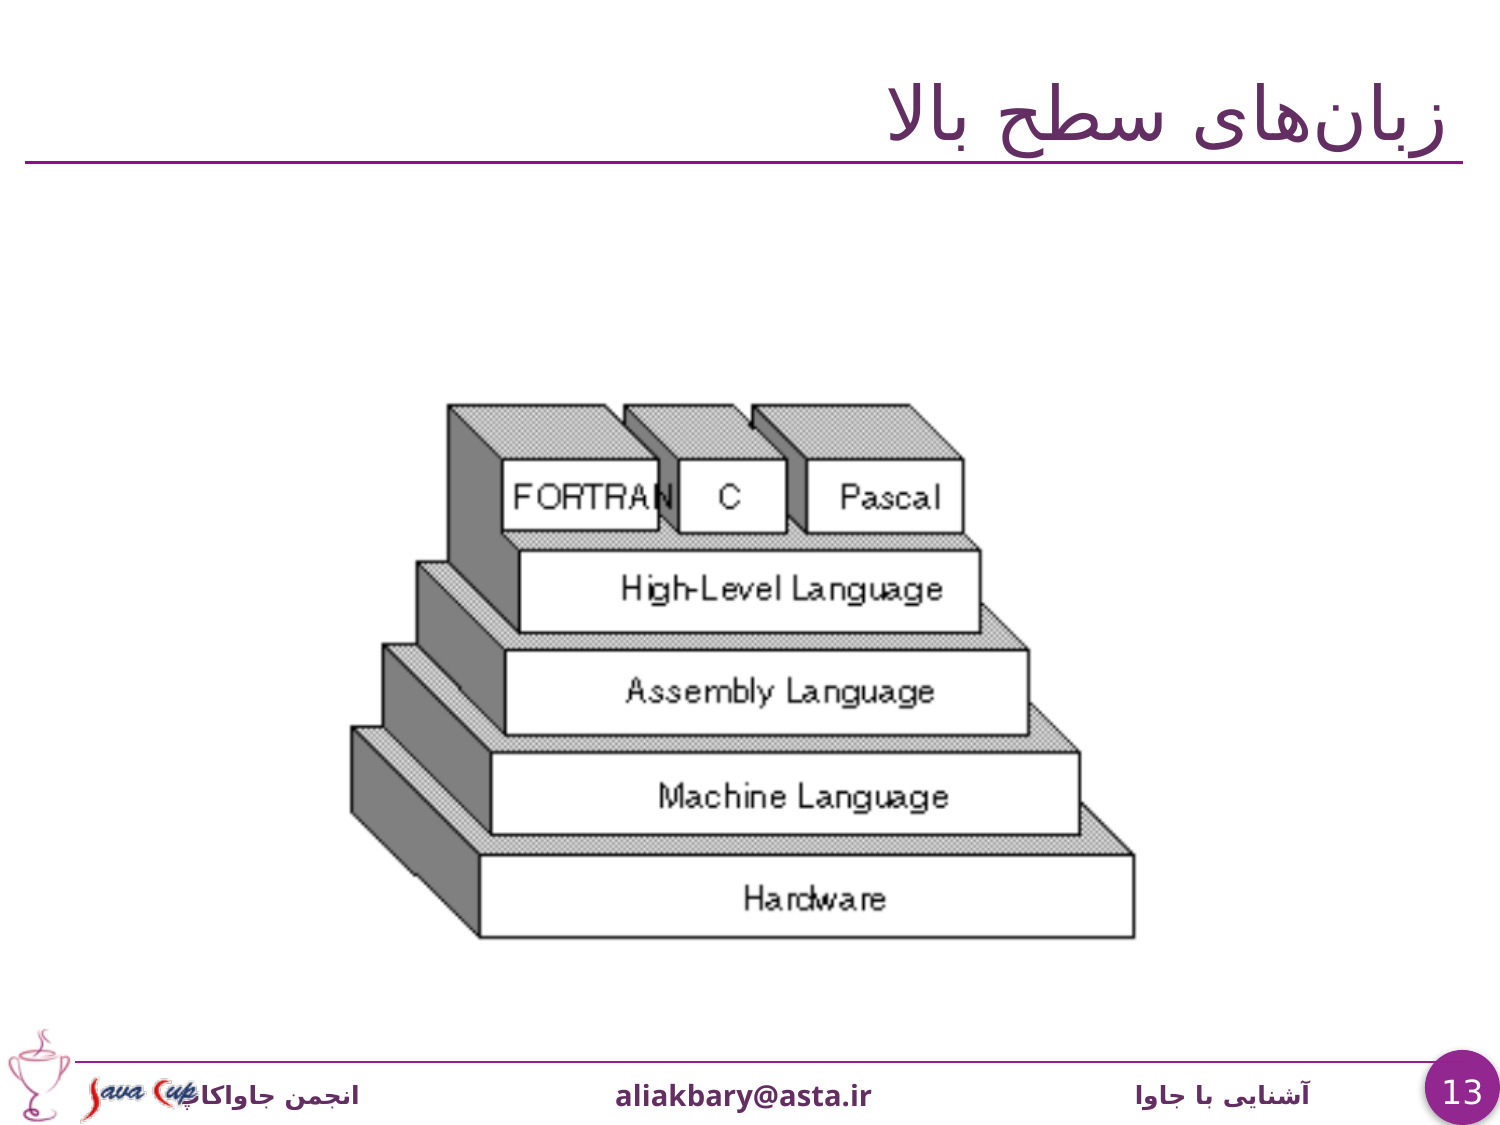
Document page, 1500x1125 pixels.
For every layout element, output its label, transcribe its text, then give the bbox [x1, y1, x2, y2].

picture [79, 1076, 200, 1125]
picture [6, 1028, 75, 1125]
title زبان‌های سطح بالا [24, 37, 1463, 163]
picture [327, 374, 1154, 965]
